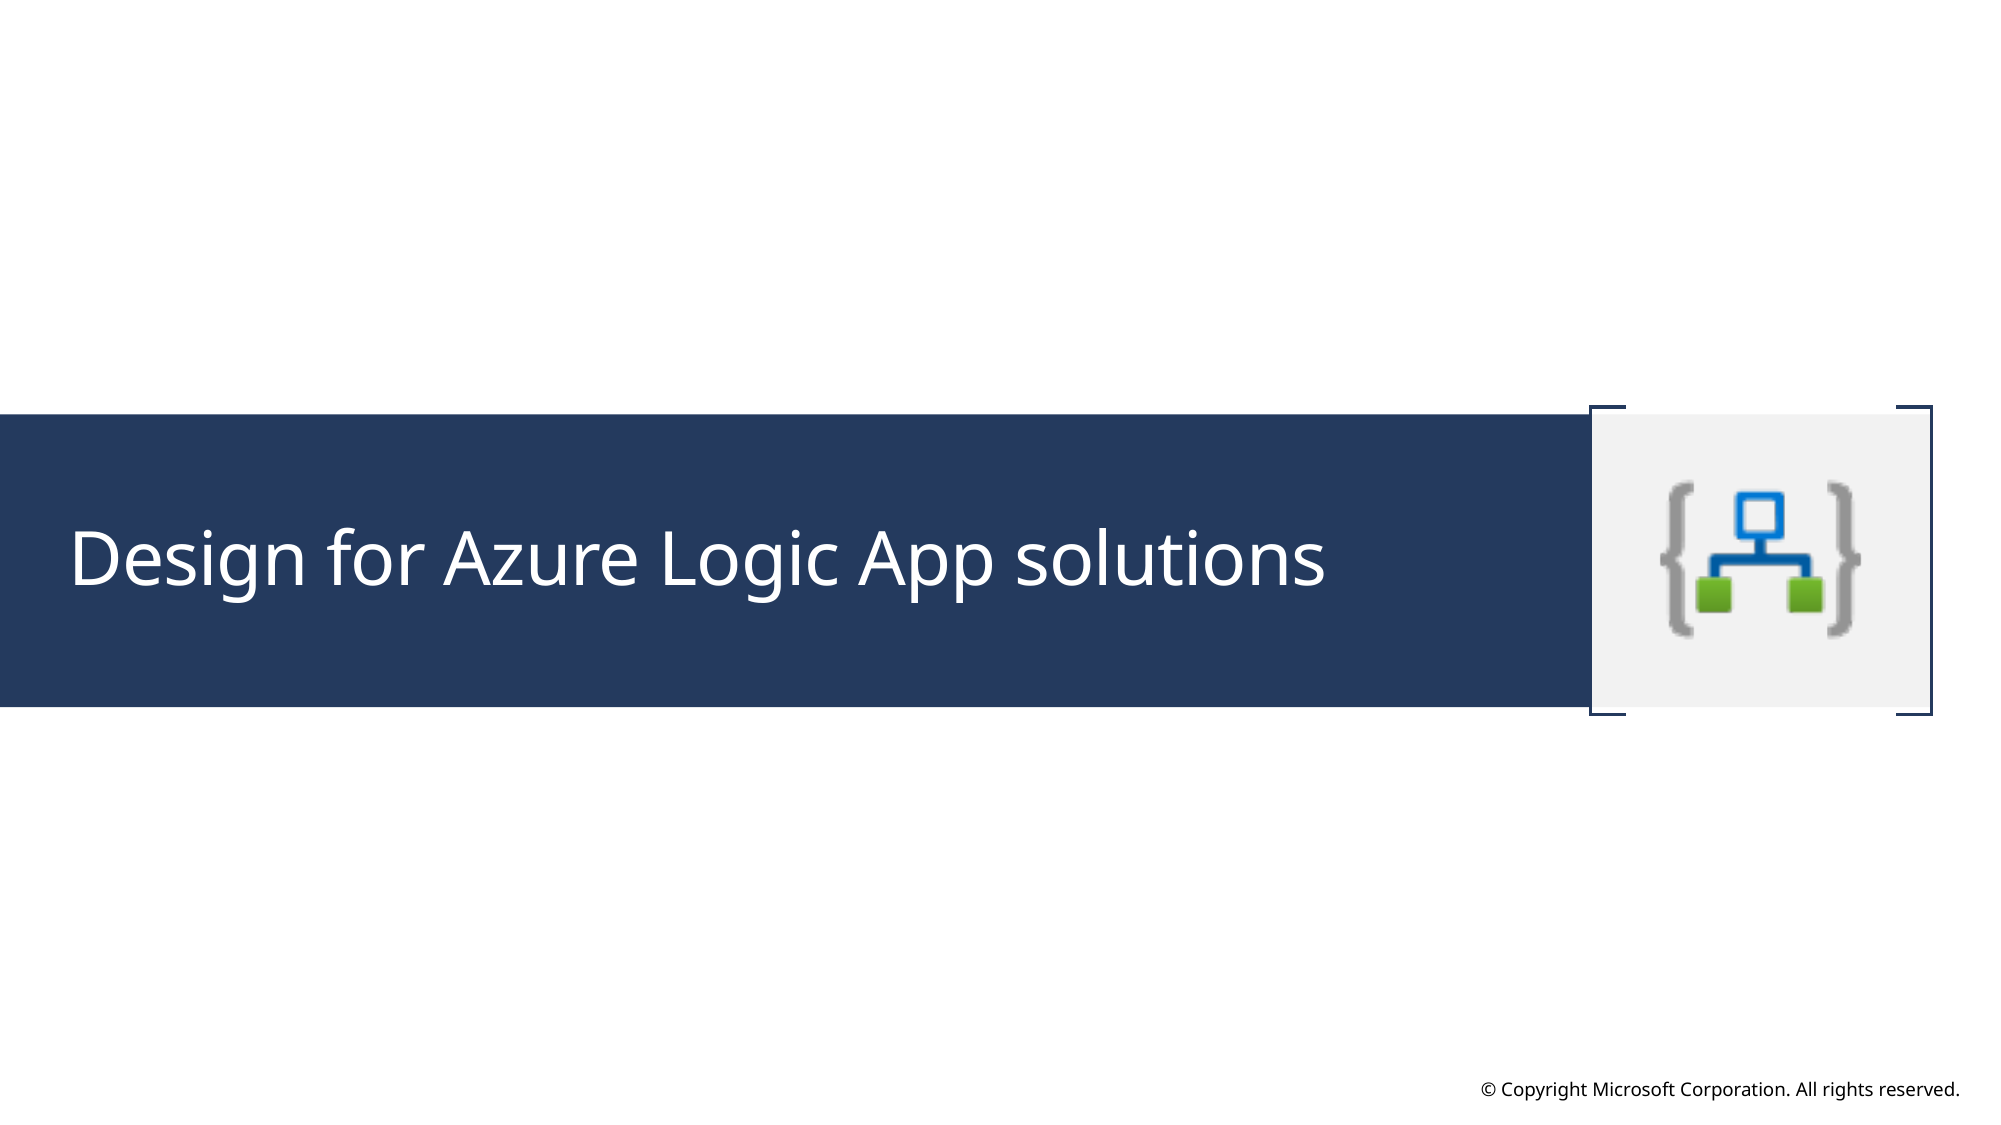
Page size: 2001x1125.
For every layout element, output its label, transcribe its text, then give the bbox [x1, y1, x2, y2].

picture [1656, 455, 1867, 667]
title Design for Azure Logic App solutions [68, 414, 1577, 708]
